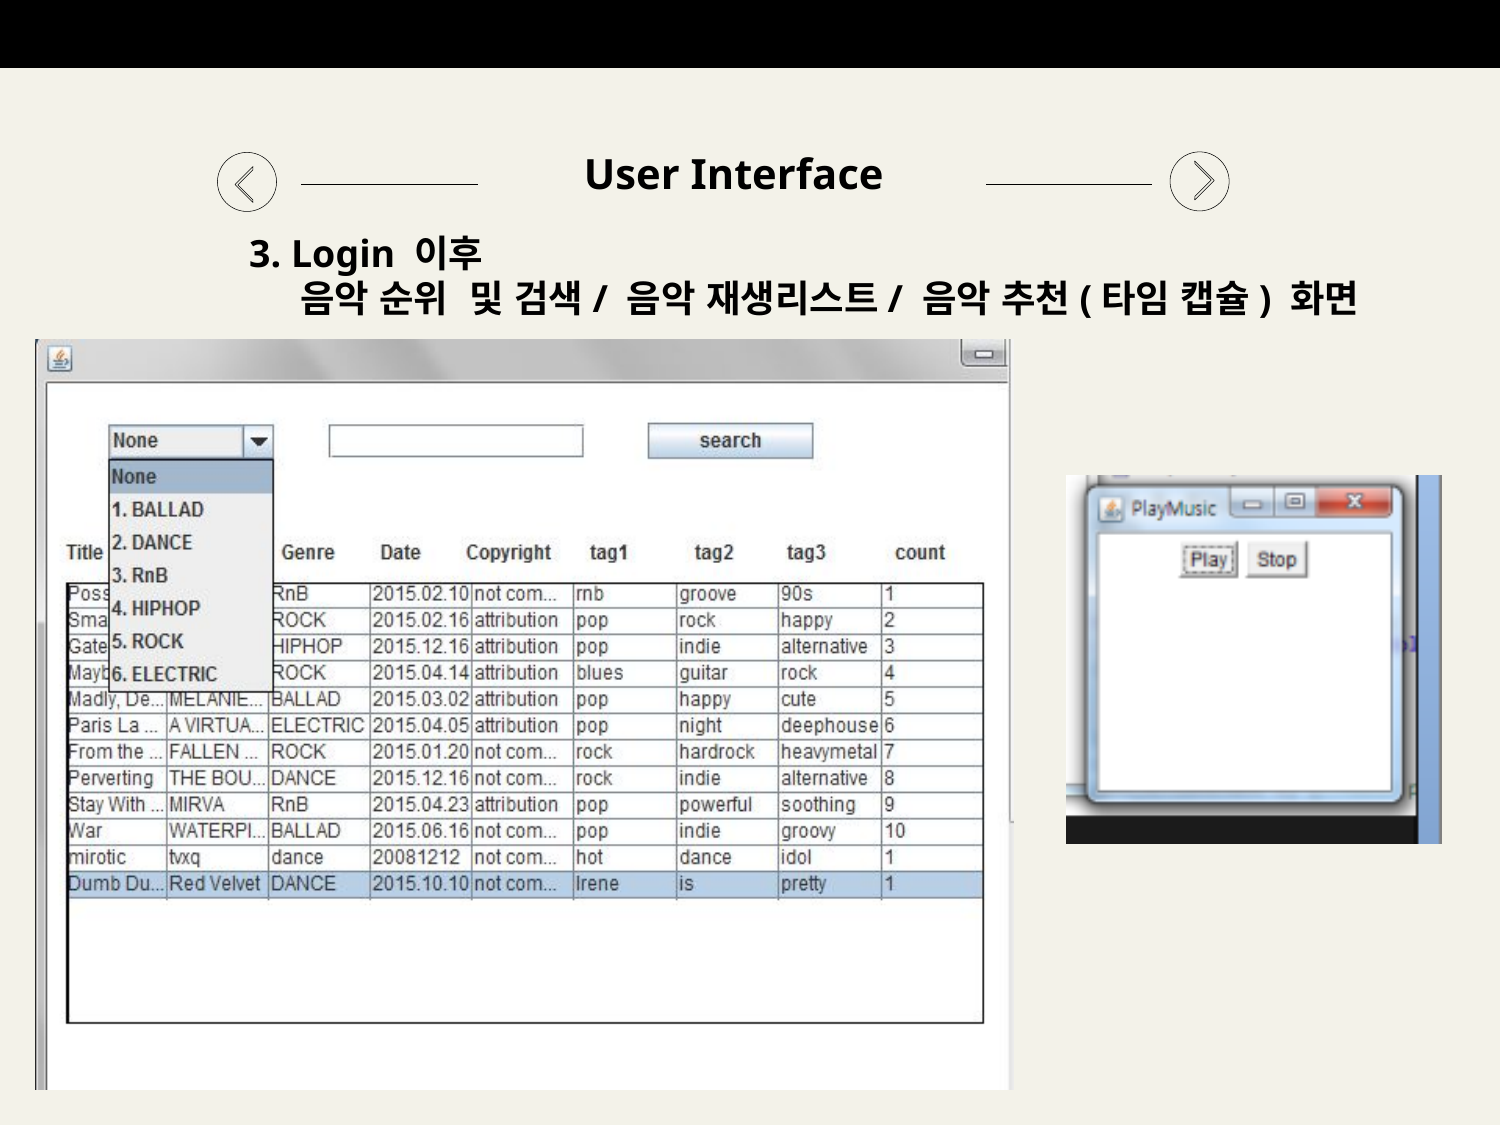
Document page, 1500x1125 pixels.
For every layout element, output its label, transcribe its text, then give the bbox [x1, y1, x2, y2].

text_box User Interface [569, 140, 899, 206]
text_box [0, 0, 1500, 68]
text_box [1192, 159, 1217, 202]
picture [1066, 475, 1442, 844]
picture [34, 339, 1014, 1091]
text_box 3. Login 이후 음악 순위 및 검색/ 음악 재생리스트/ 음악 추천(타임 캡슐) 화면 [234, 222, 1465, 328]
text_box [215, 150, 279, 214]
text_box [233, 164, 256, 205]
text_box [1167, 149, 1232, 214]
